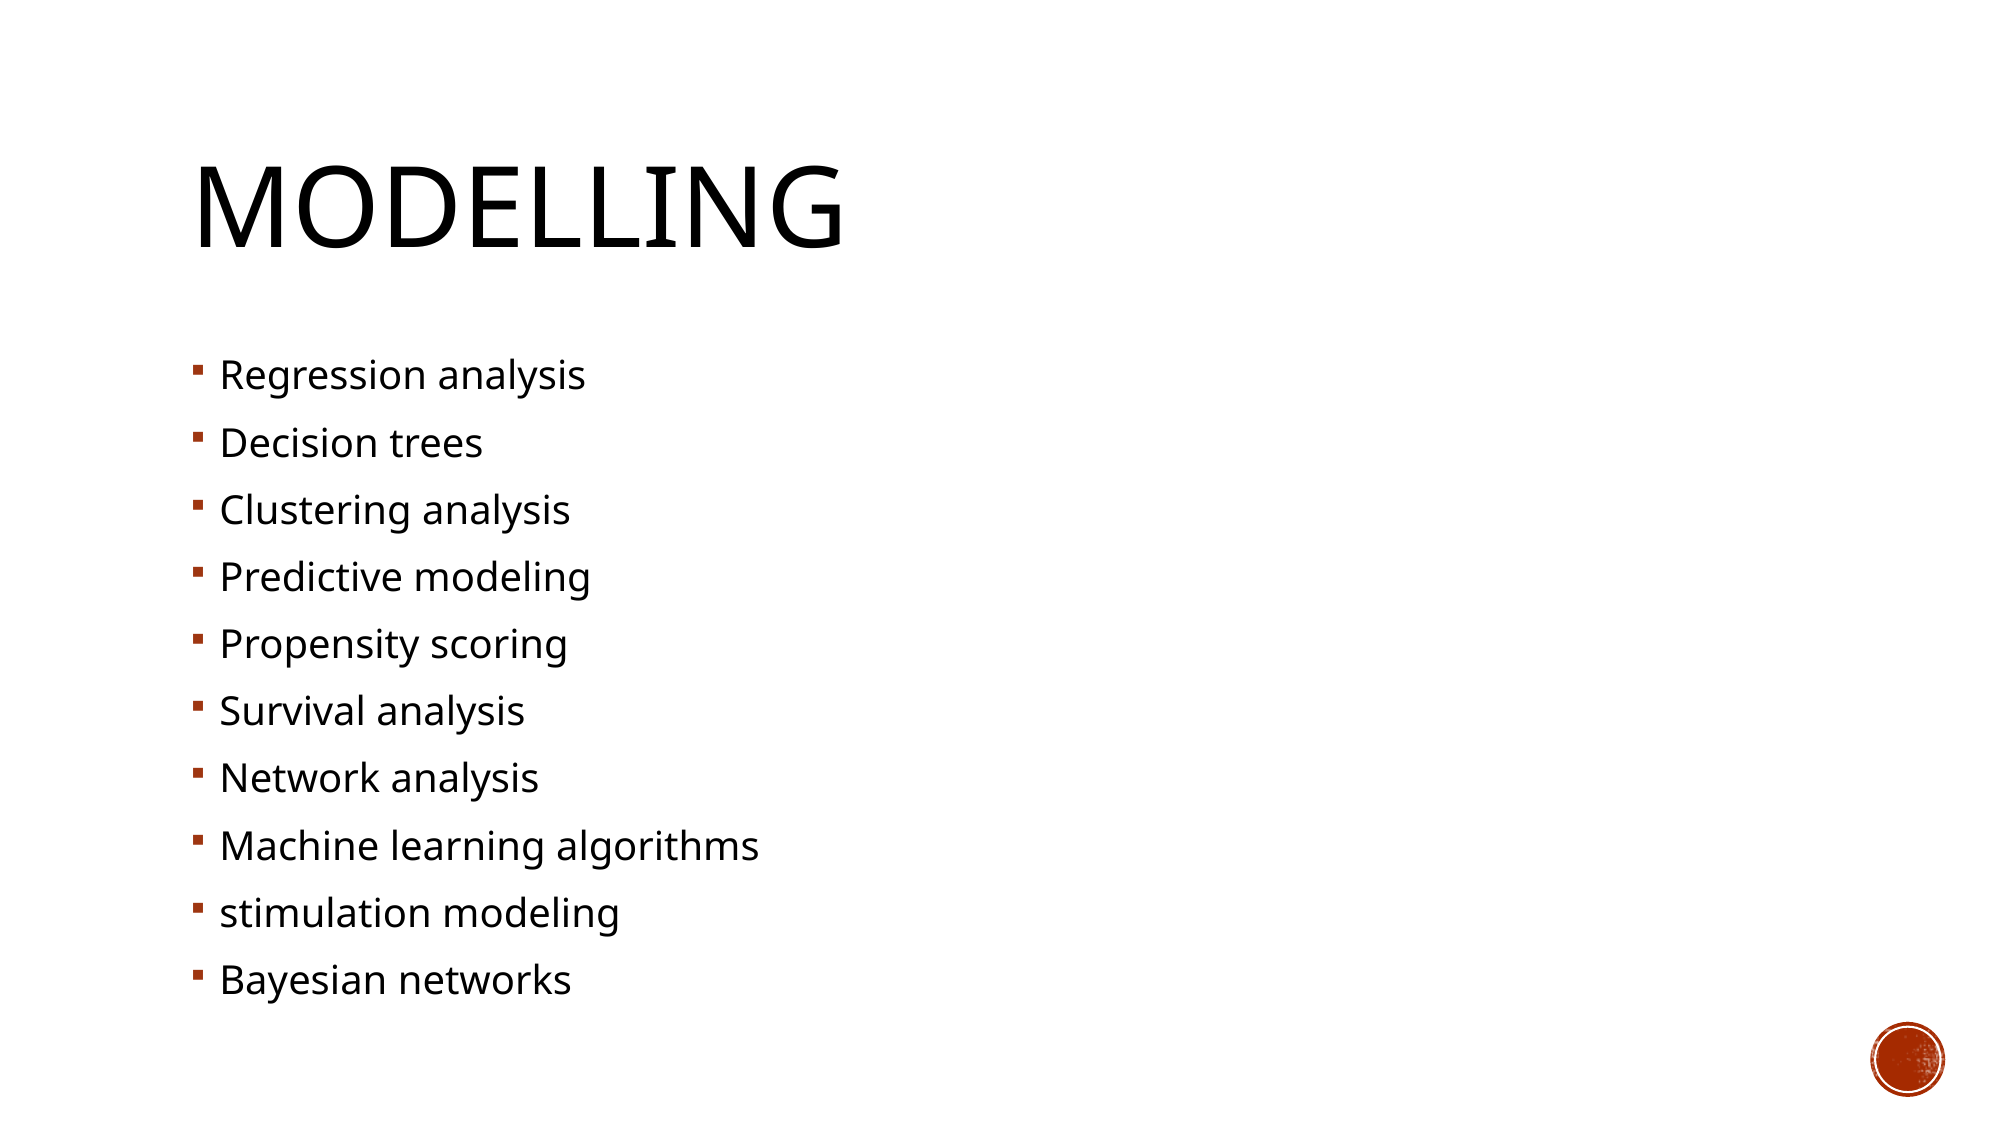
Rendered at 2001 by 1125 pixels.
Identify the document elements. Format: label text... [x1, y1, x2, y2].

list Regression analysis Decision trees Clustering analysis Predictive modeling Propensity scoring Survival analysis Network analysis Machine learning algorithms stimulation modeling Bayesian networks [175, 348, 1826, 1013]
title Modelling [175, 79, 1826, 344]
